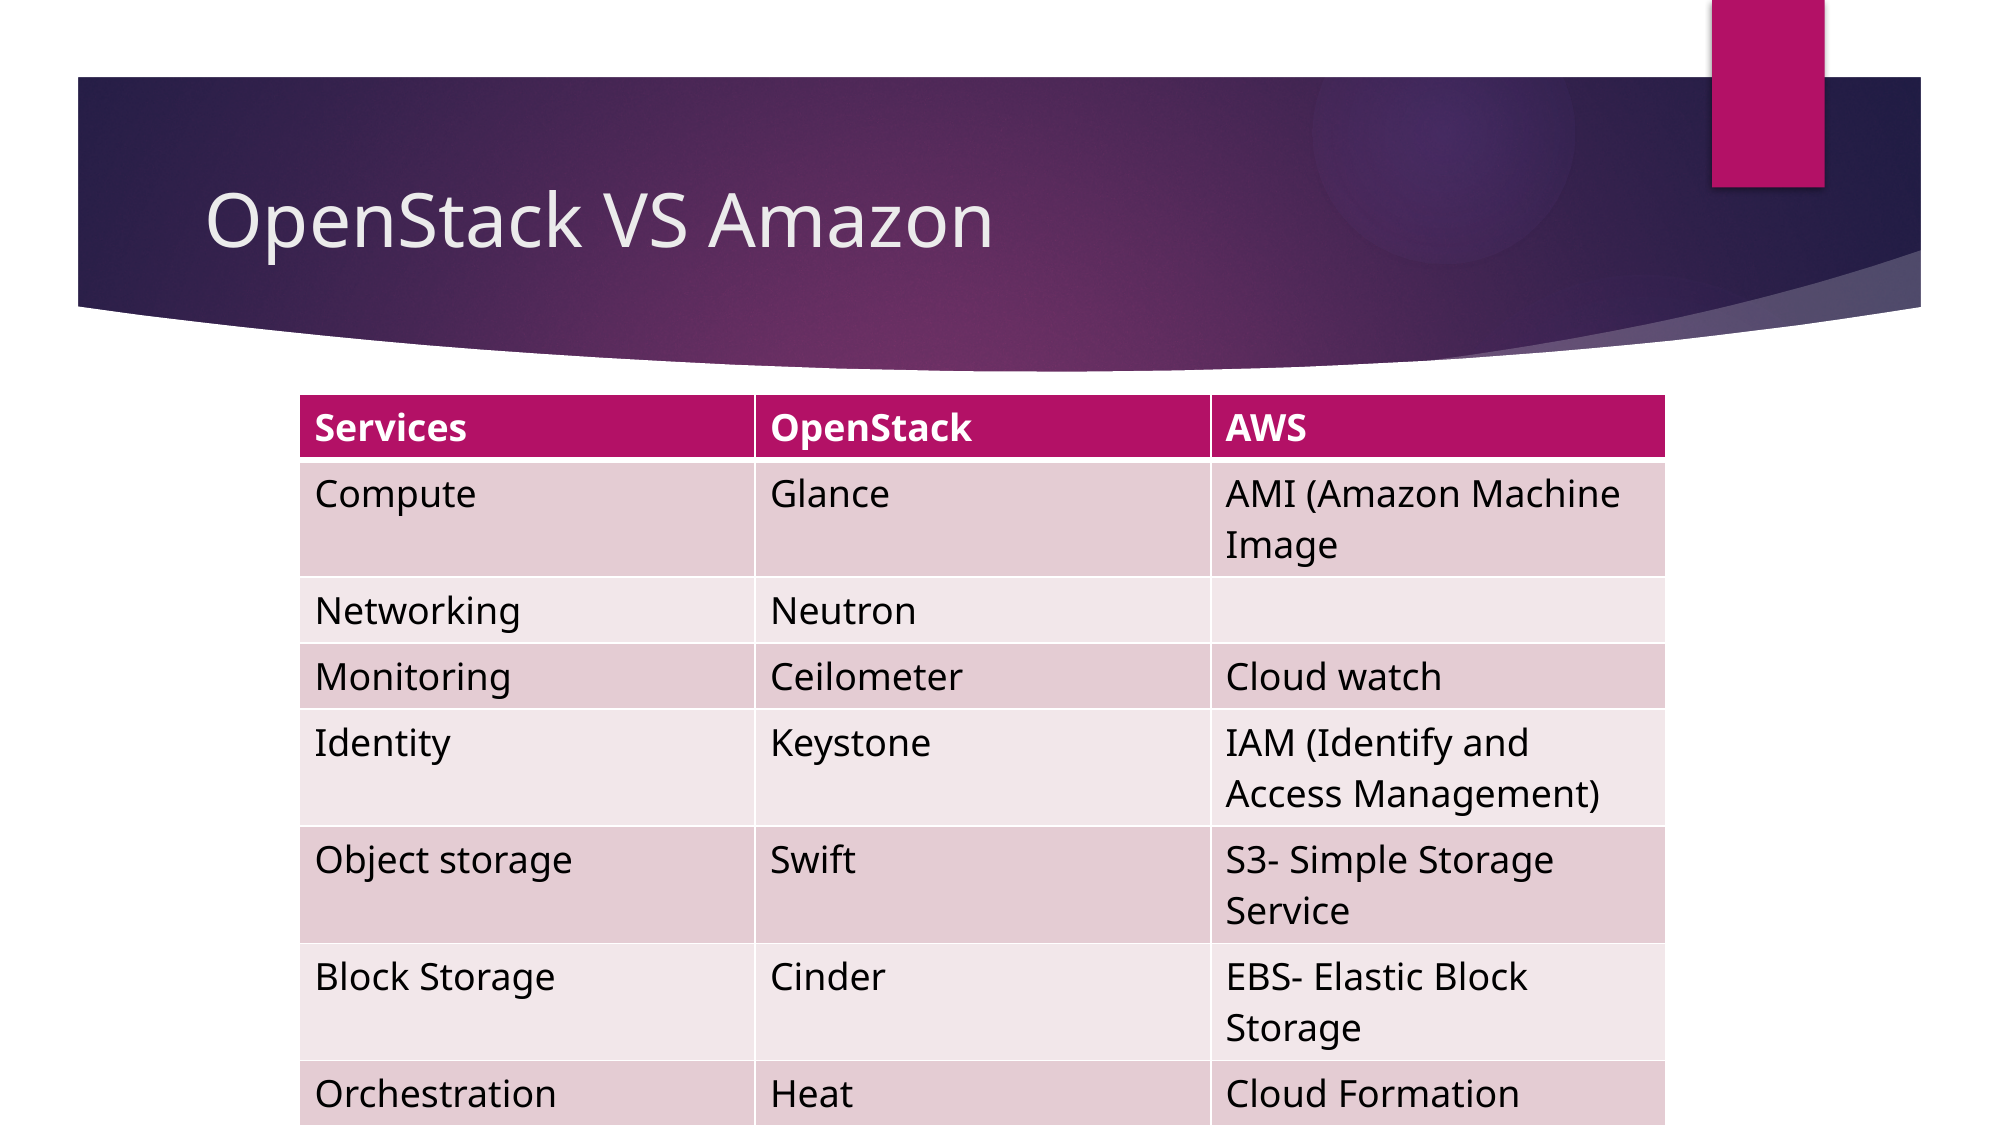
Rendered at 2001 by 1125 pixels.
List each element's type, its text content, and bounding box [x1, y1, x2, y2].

table_cell Heat [756, 1061, 1210, 1125]
table_cell Cloud watch [1212, 644, 1665, 708]
table_cell Object storage [300, 827, 754, 943]
table_header AWS [1212, 395, 1665, 457]
table_cell Swift [756, 827, 1210, 943]
title OpenStack VS Amazon [189, 159, 1627, 276]
table_cell Monitoring [300, 644, 754, 708]
table_cell Block Storage [300, 944, 754, 1060]
table_cell Neutron [756, 578, 1210, 642]
table_cell Networking [300, 578, 754, 642]
table_header Services [300, 395, 754, 457]
table_cell Identity [300, 710, 754, 825]
table_cell Glance [756, 463, 1210, 576]
table_cell EBS- Elastic Block Storage [1212, 944, 1665, 1060]
table_cell Compute [300, 463, 754, 576]
table_cell Cinder [756, 944, 1210, 1060]
table_cell [1212, 578, 1665, 642]
table_cell IAM (Identify and Access Management) [1212, 710, 1665, 825]
table_cell Cloud Formation [1212, 1061, 1665, 1125]
table_cell Ceilometer [756, 644, 1210, 708]
table_header OpenStack [756, 395, 1210, 457]
table_cell Orchestration [300, 1061, 754, 1125]
table_cell S3- Simple Storage Service [1212, 827, 1665, 943]
table_cell Keystone [756, 710, 1210, 825]
table_cell AMI (Amazon Machine Image [1212, 463, 1665, 576]
